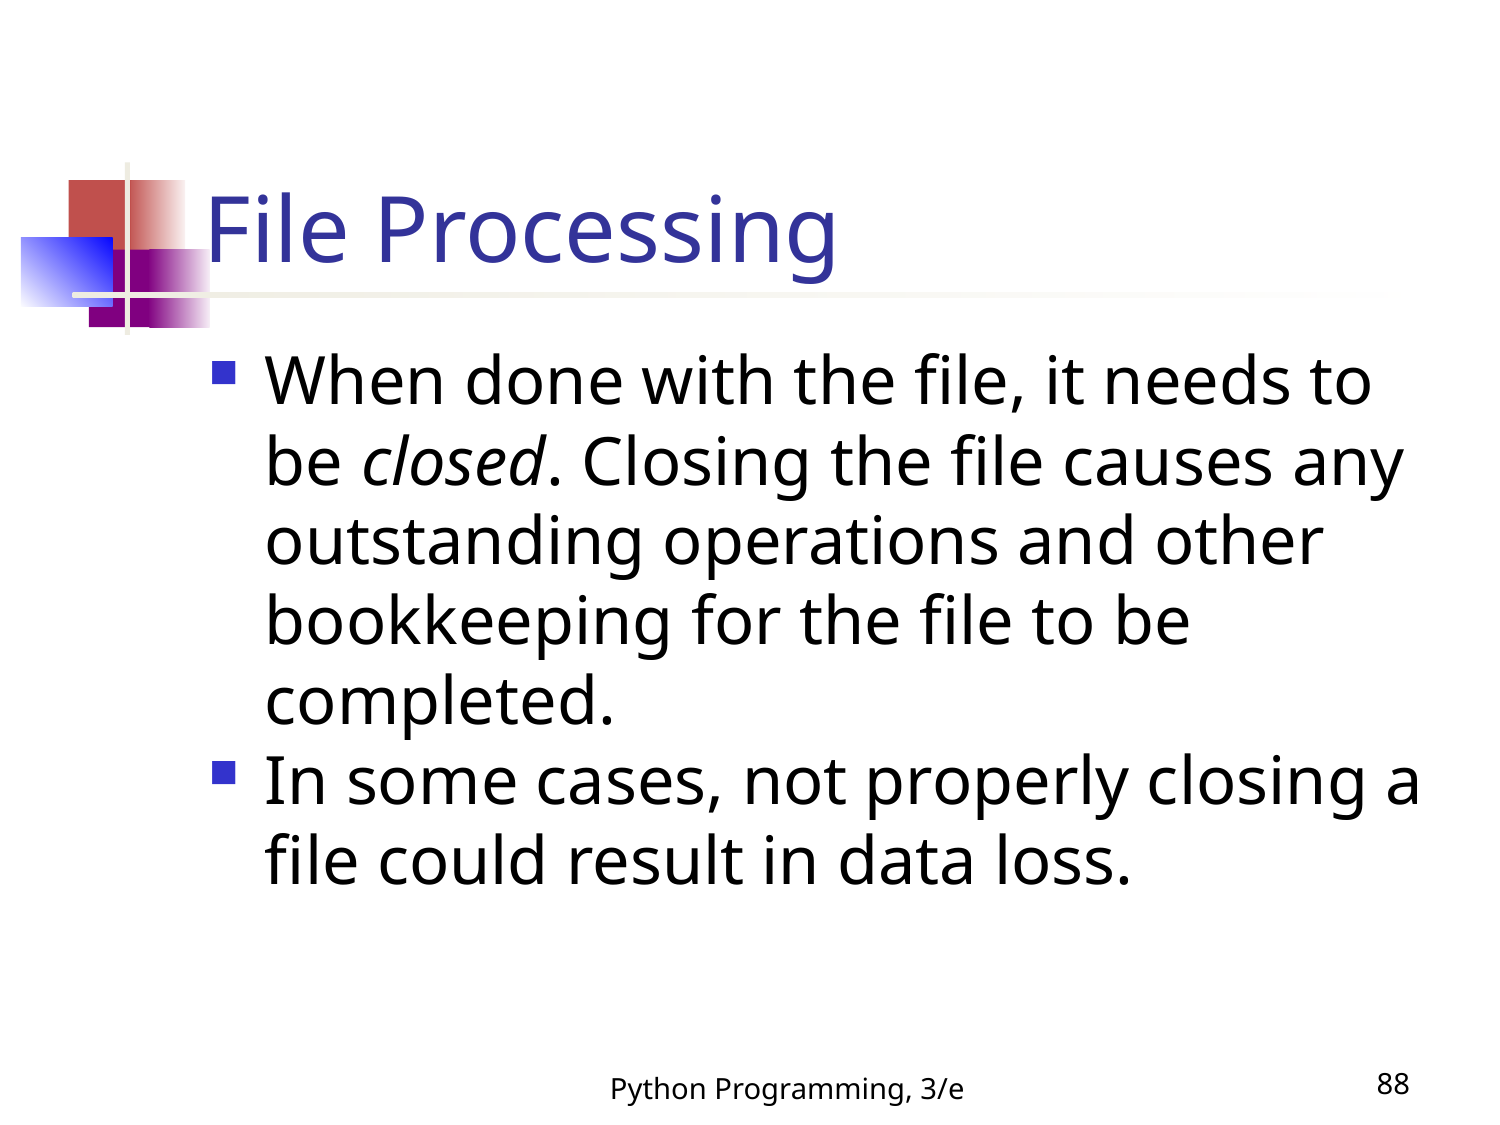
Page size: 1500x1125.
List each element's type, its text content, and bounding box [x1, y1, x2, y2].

text_box When done with the file, it needs to be closed. Closing the file causes any outstanding operations and other bookkeeping for the file to be completed. In some cases, not properly closing a file could result in data loss. [193, 330, 1469, 1006]
text_box <number> [1112, 1037, 1425, 1113]
text_box Python Programming, 3/e [549, 1037, 1025, 1113]
text_box File Processing [188, 101, 1467, 289]
